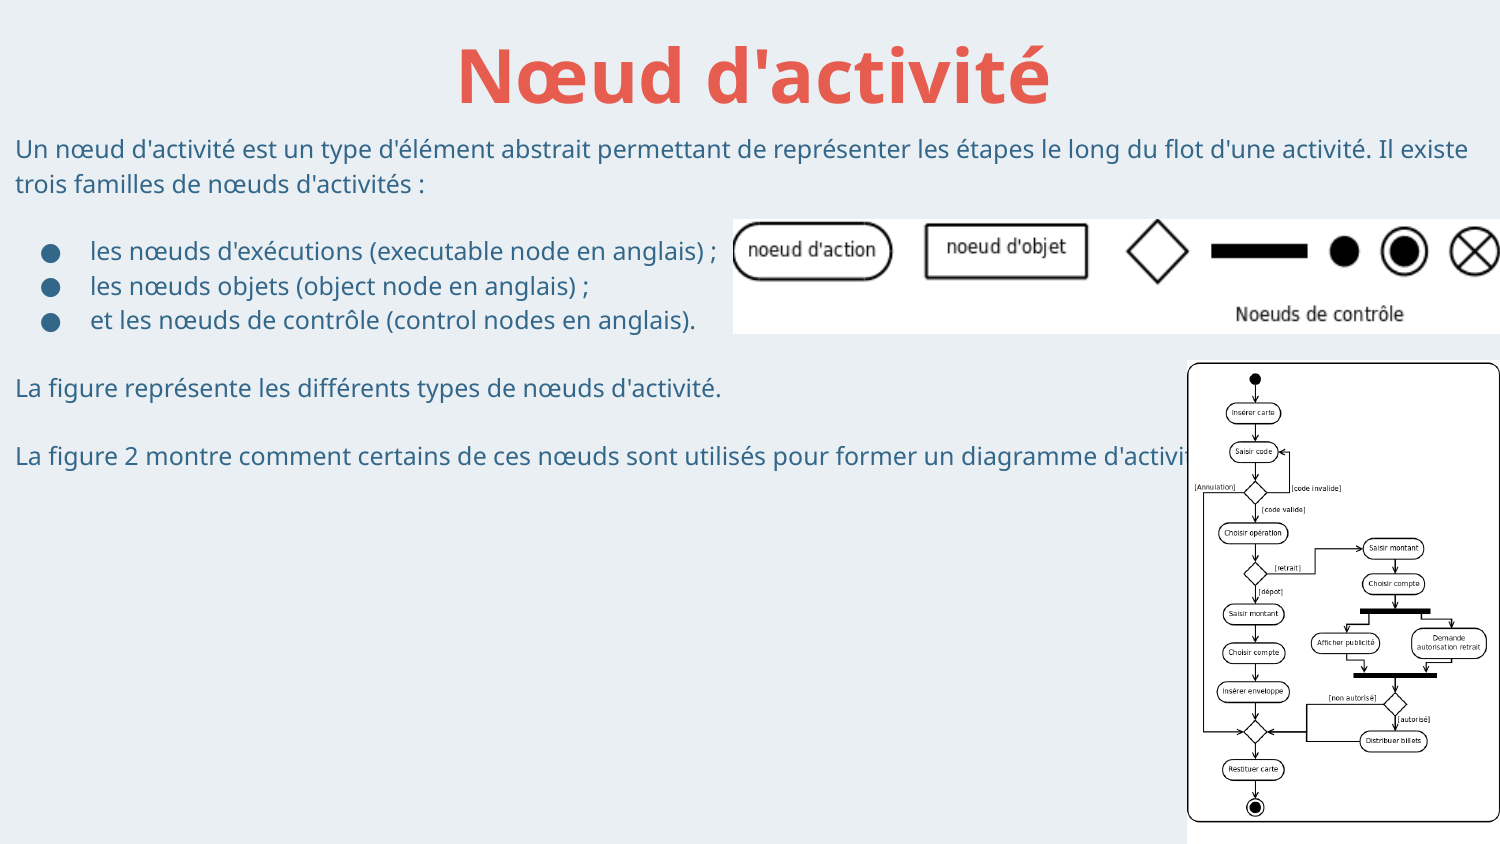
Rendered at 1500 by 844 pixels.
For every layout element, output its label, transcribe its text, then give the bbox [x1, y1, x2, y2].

list Un nœud d'activité est un type d'élément abstrait permettant de représenter les étapes le long du flot d'une activité. Il existe trois familles de nœuds d'activités : les nœuds d'exécutions (executable node en anglais) ; les nœuds objets (object node en anglais) ; et les nœuds de contrôle (control nodes en anglais). La figure représente les différents types de nœuds d'activité. La figure 2 montre comment certains de ces nœuds sont utilisés pour former un diagramme d'activités. [0, 114, 1500, 844]
title Nœud d'activité [116, 13, 1390, 115]
picture [1187, 360, 1500, 844]
picture [733, 219, 1500, 334]
